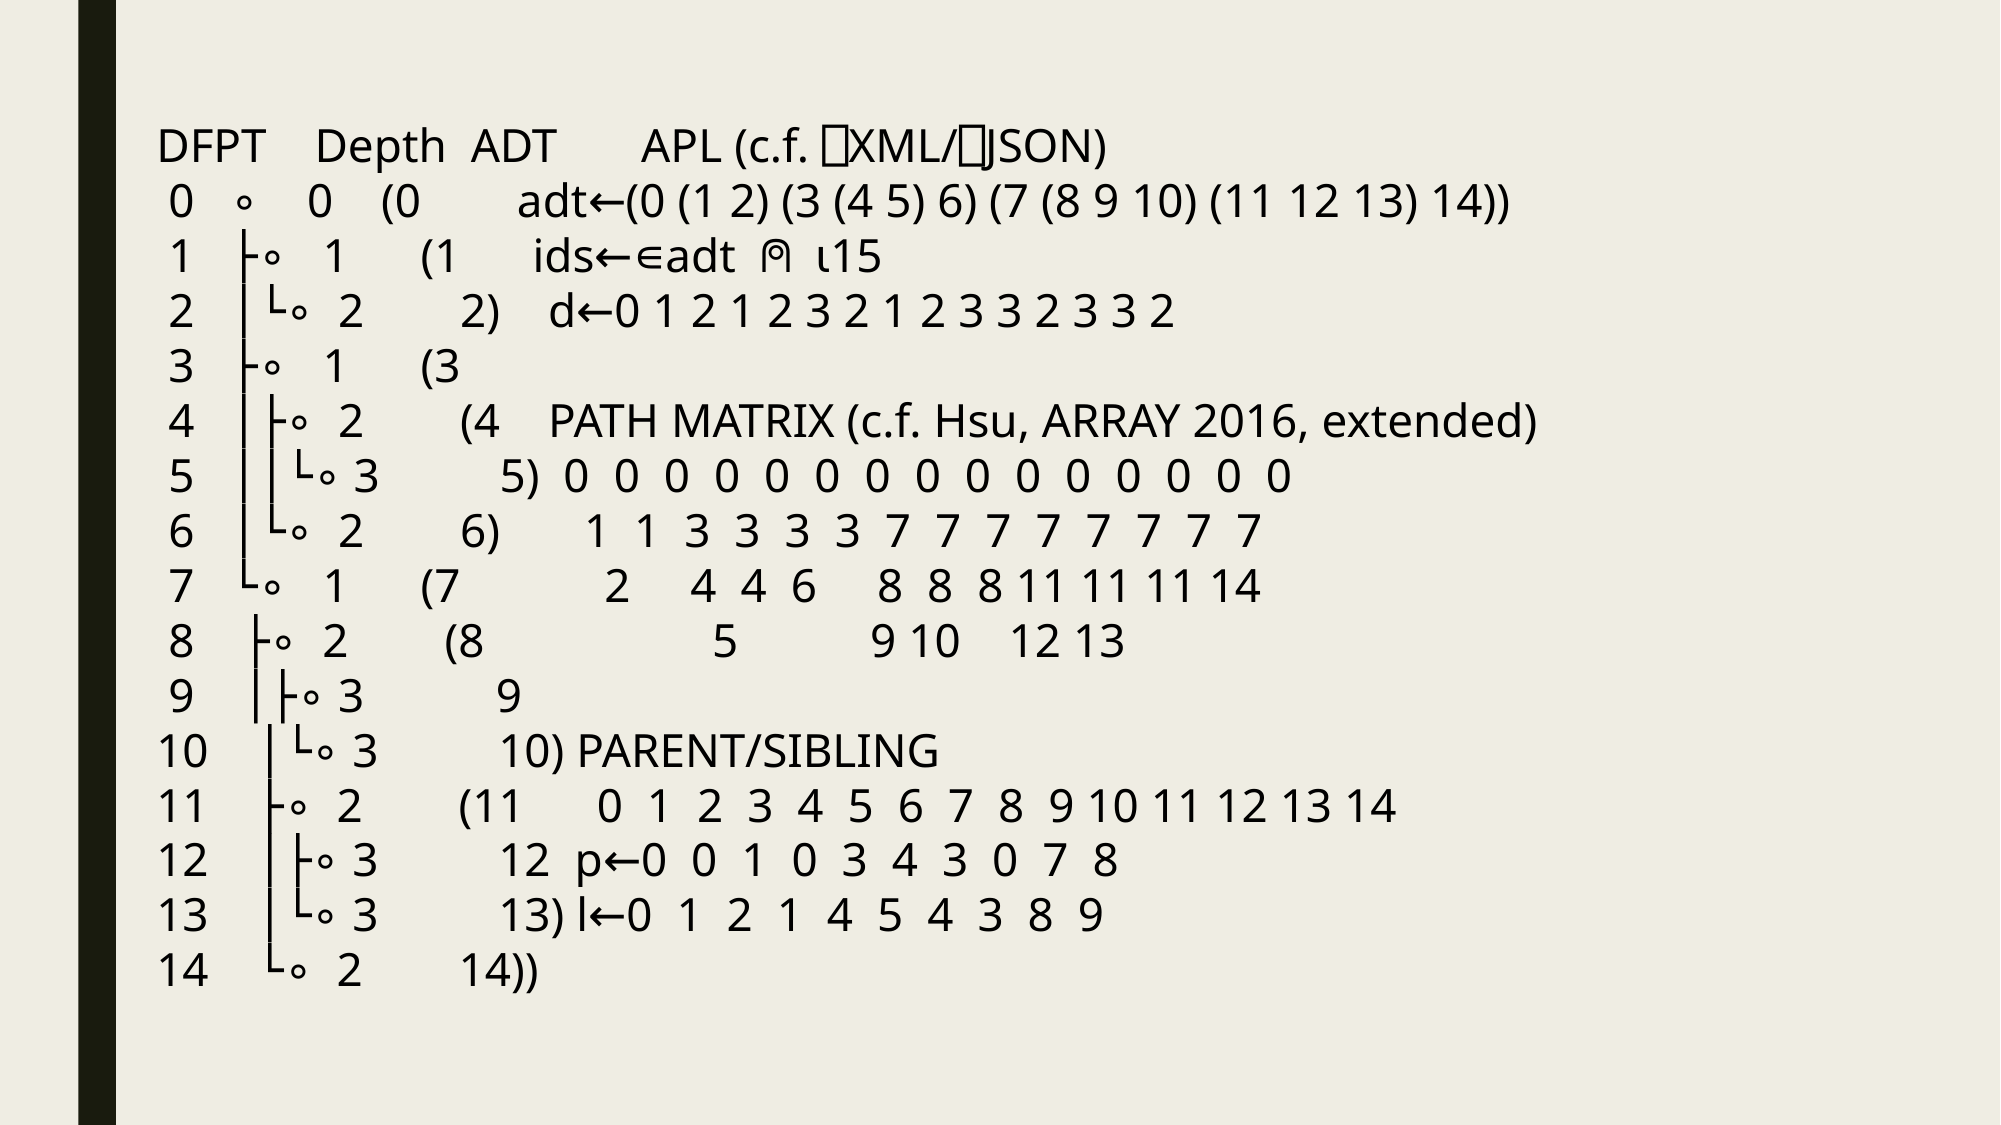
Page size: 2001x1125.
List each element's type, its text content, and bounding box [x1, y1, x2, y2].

text_box DFPT Depth ADT APL (c.f. ⎕XML/⎕JSON) 0 ∘ 0 (0 adt←(0 (1 2) (3 (4 5) 6) (7 (8 9 10) (11 12 13) 14)) 1 ├∘ 1 (1 ids←∊adt ⍝ ⍳15 2 │└∘ 2 2) d←0 1 2 1 2 3 2 1 2 3 3 2 3 3 2 3 ├∘ 1 (3 4 │├∘ 2 (4 PATH MATRIX (c.f. Hsu, ARRAY 2016, extended) 5 ││└∘ 3 5) 0 0 0 0 0 0 0 0 0 0 0 0 0 0 0 6 │└∘ 2 6) 1 1 3 3 3 3 7 7 7 7 7 7 7 7 7 └∘ 1 (7 2 4 4 6 8 8 8 11 11 11 14 8 ├∘ 2 (8 5 9 10 12 13 9 │├∘ 3 9 10 │└∘ 3 10) PARENT/SIBLING 11 ├∘ 2 (11 0 1 2 3 4 5 6 7 8 9 10 11 12 13 14 12 │├∘ 3 12 p←0 0 1 0 3 4 3 0 7 8 13 │└∘ 3 13) l←0 1 2 1 4 5 4 3 8 9 14 └∘ 2 14)) [141, 109, 1964, 1004]
